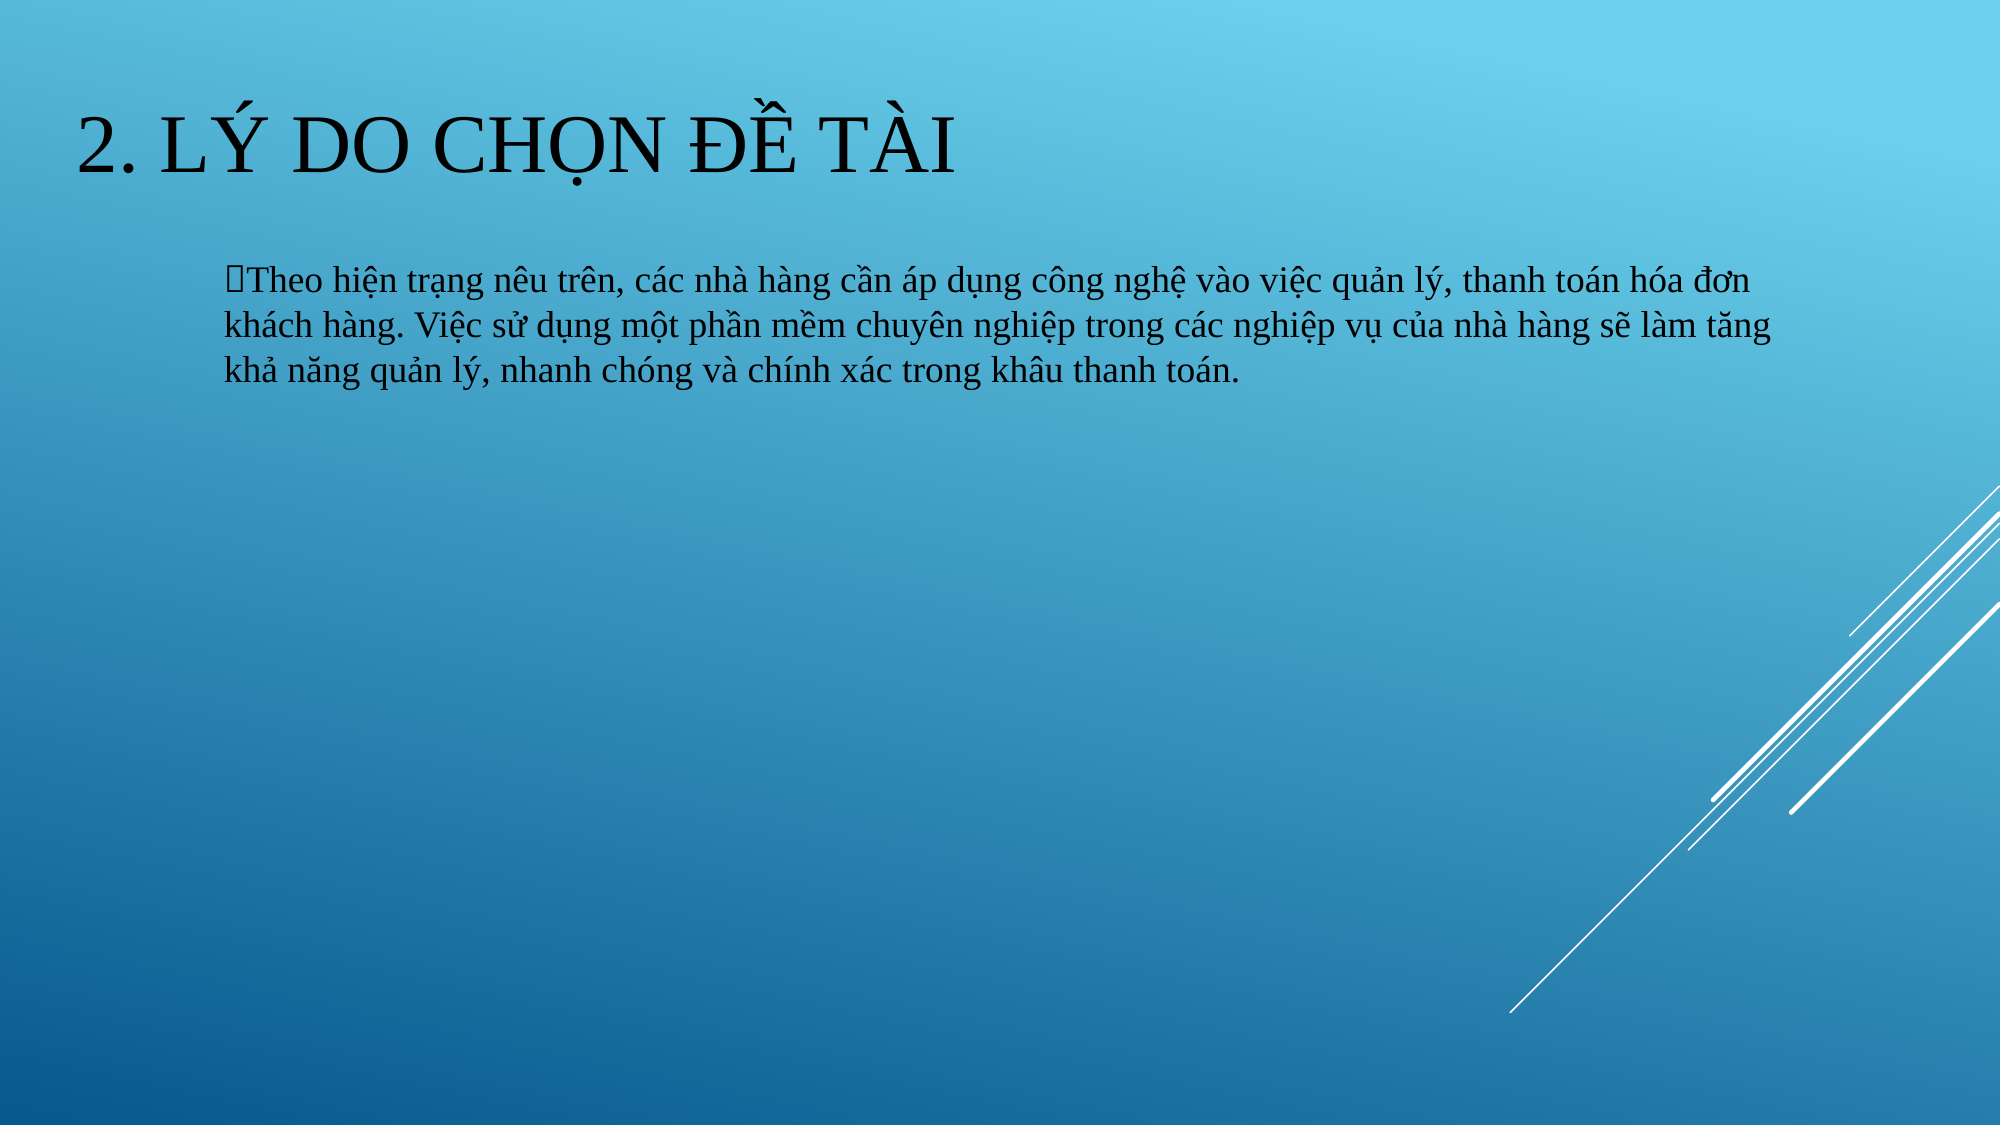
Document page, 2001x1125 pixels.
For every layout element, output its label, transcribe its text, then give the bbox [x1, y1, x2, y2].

text_box Theo hiện trạng nêu trên, các nhà hàng cần áp dụng công nghệ vào việc quản lý, thanh toán hóa đơn khách hàng. Việc sử dụng một phần mềm chuyên nghiệp trong các nghiệp vụ của nhà hàng sẽ làm tăng khả năng quản lý, nhanh chóng và chính xác trong khâu thanh toán. [208, 247, 1809, 397]
text_box [208, 397, 1559, 979]
title 2. Lý do chọn đề tài [61, 31, 1415, 248]
